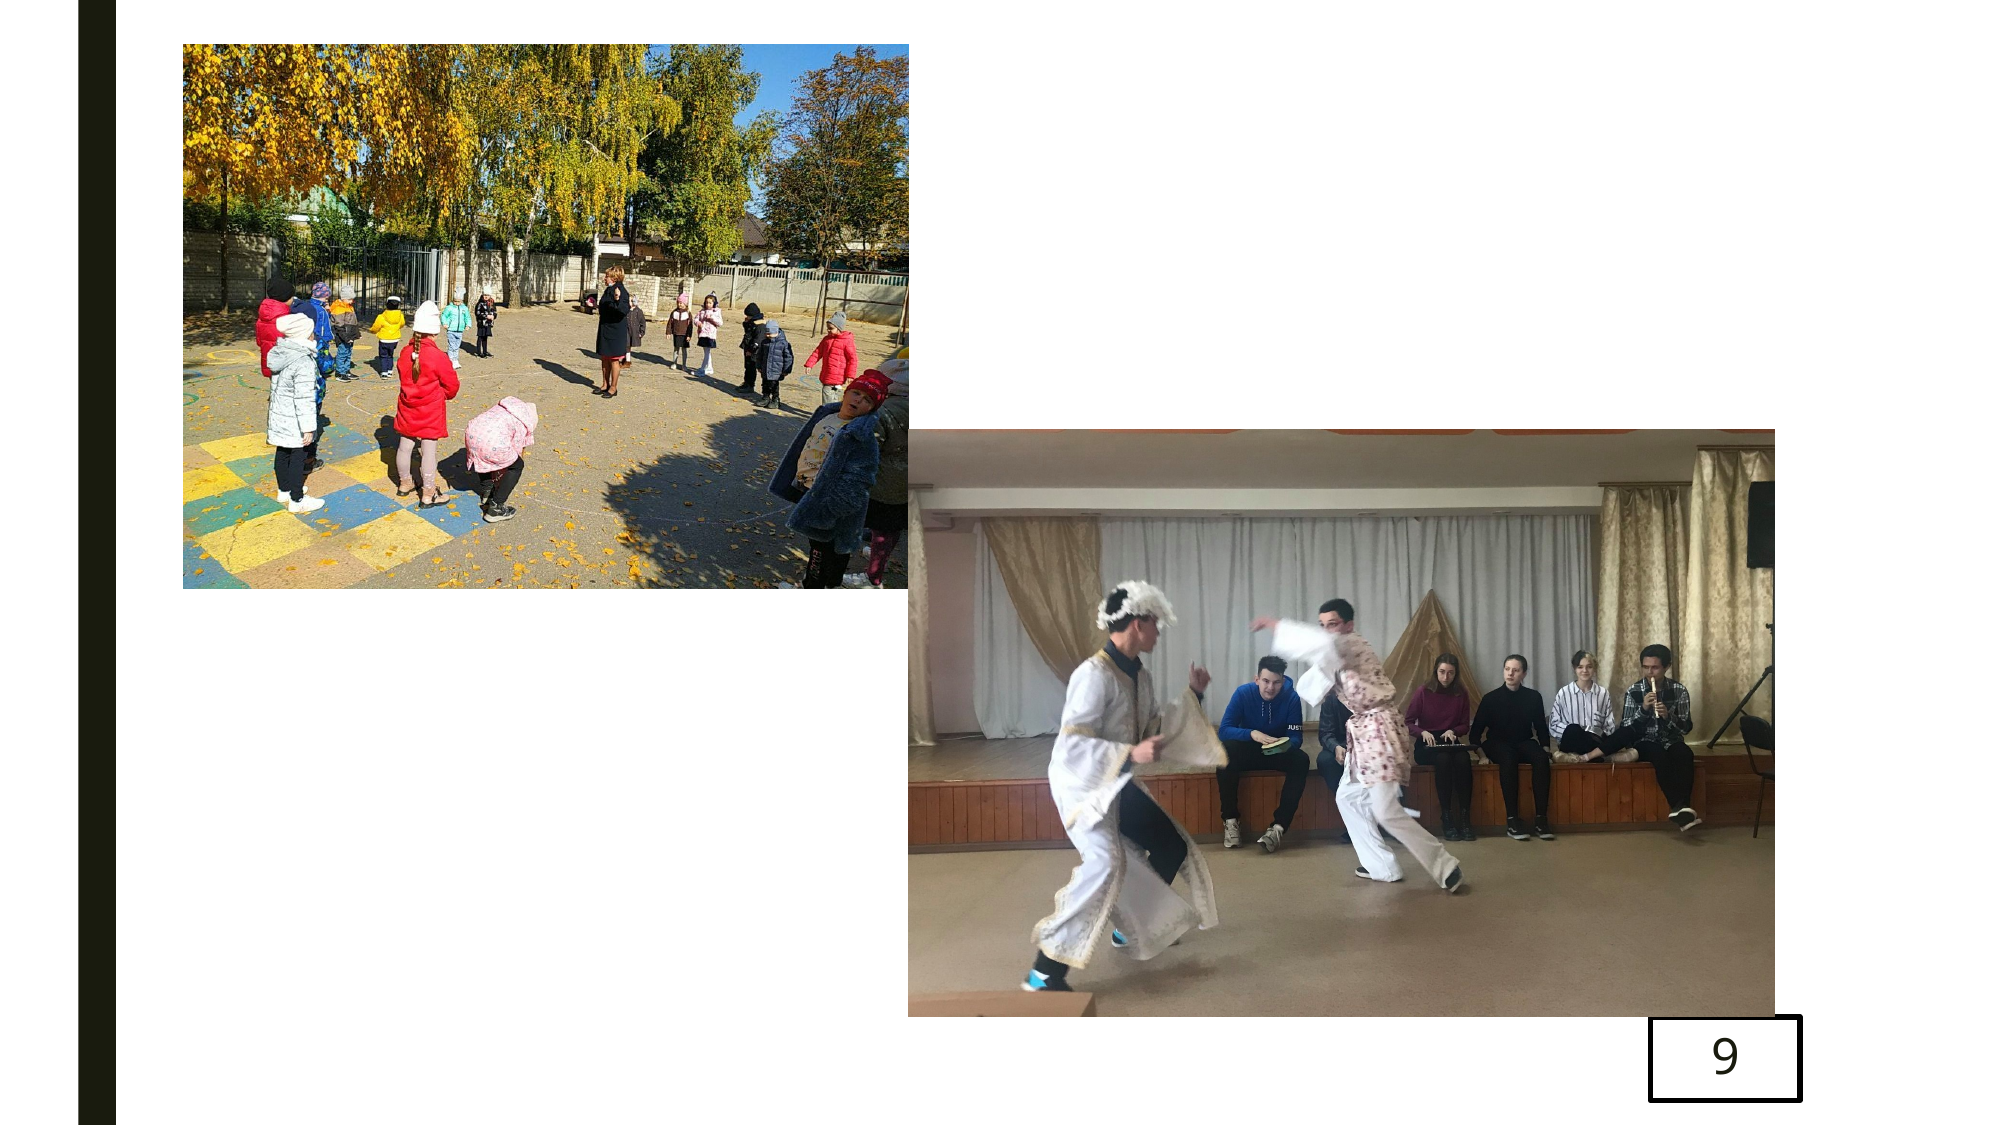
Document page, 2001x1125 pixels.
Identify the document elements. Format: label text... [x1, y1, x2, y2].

picture [183, 44, 1775, 1017]
slide_number 9 [1650, 1016, 1800, 1101]
